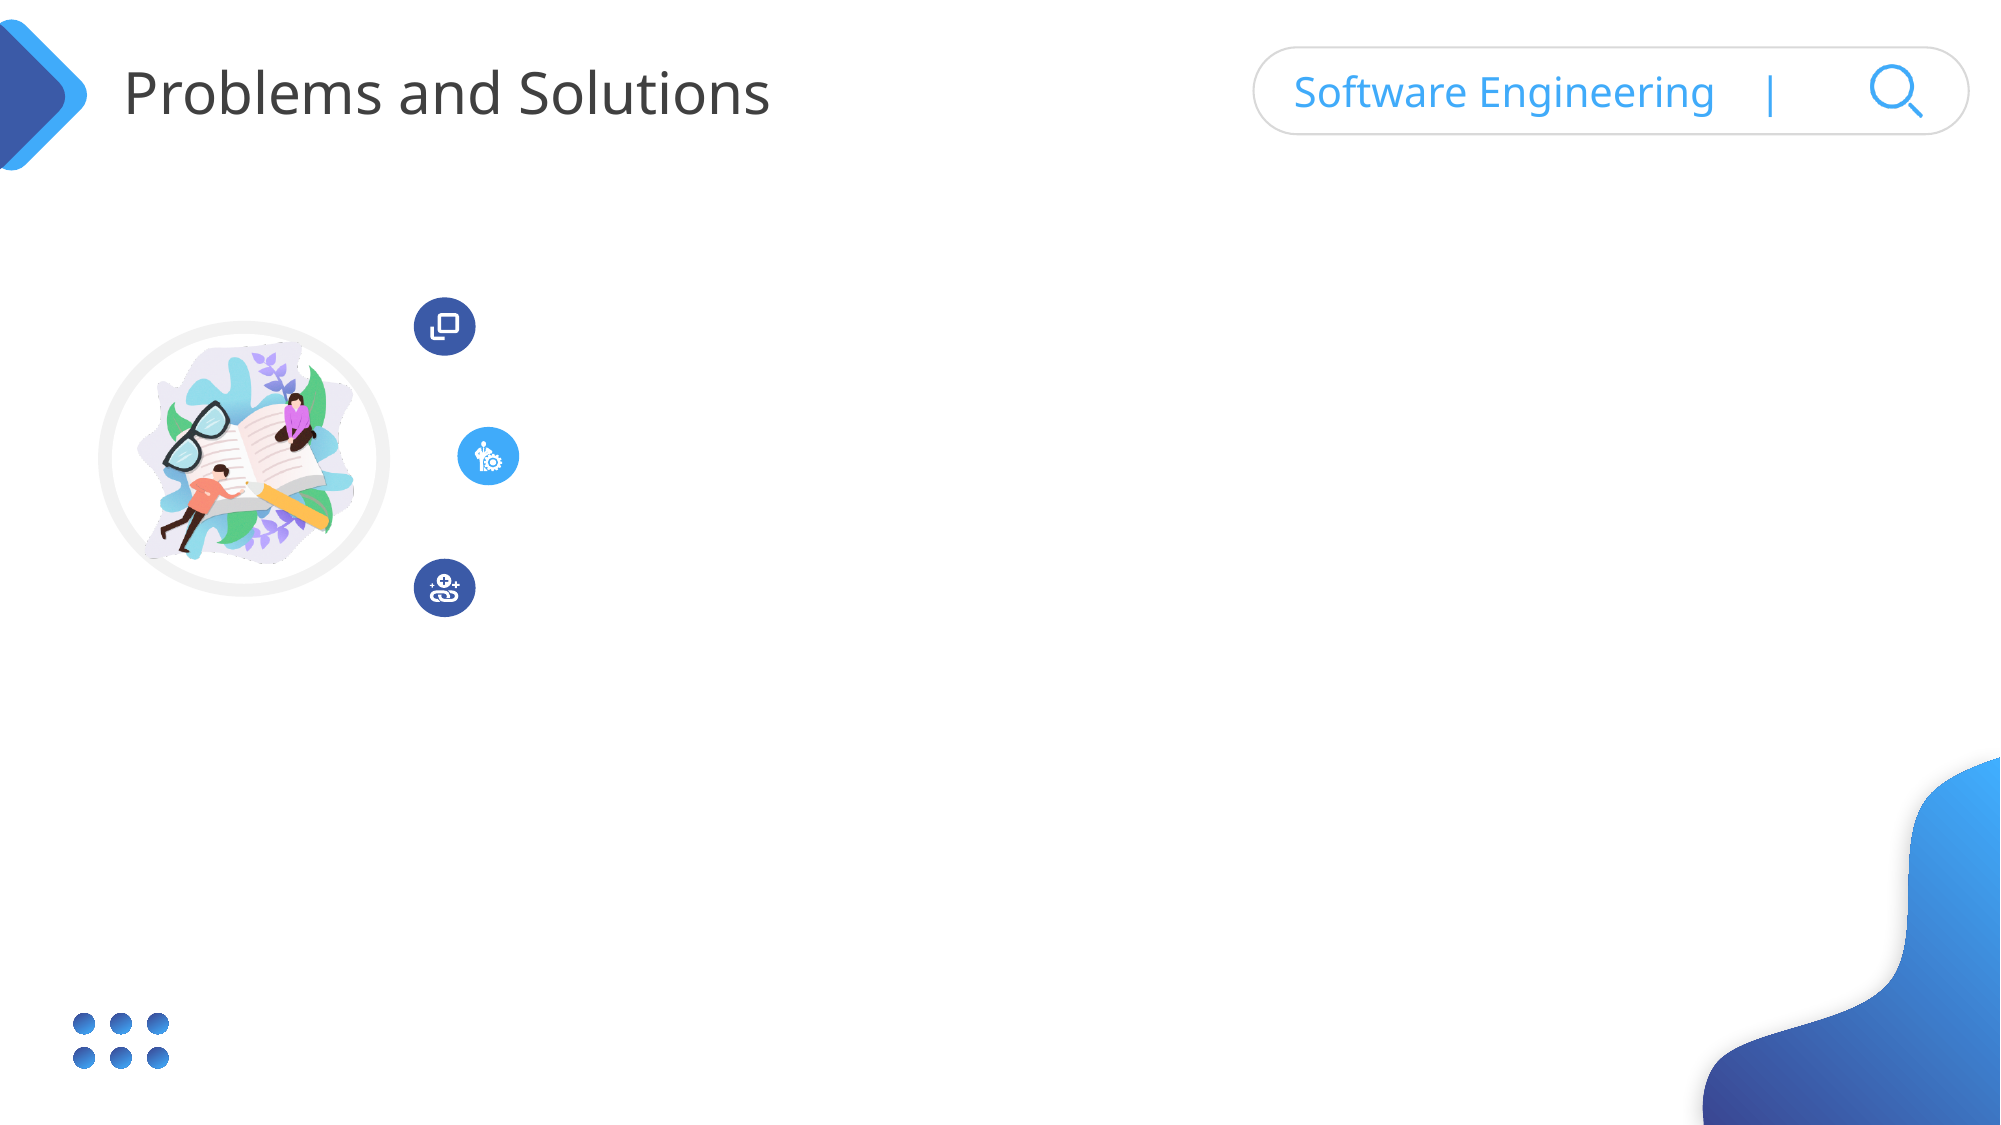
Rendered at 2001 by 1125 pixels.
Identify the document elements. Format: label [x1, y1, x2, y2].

text_box [1702, 757, 2000, 1125]
text_box [44, 252, 526, 674]
text_box [73, 1013, 169, 1069]
text_box [1253, 47, 1969, 135]
text_box [0, 35, 798, 156]
